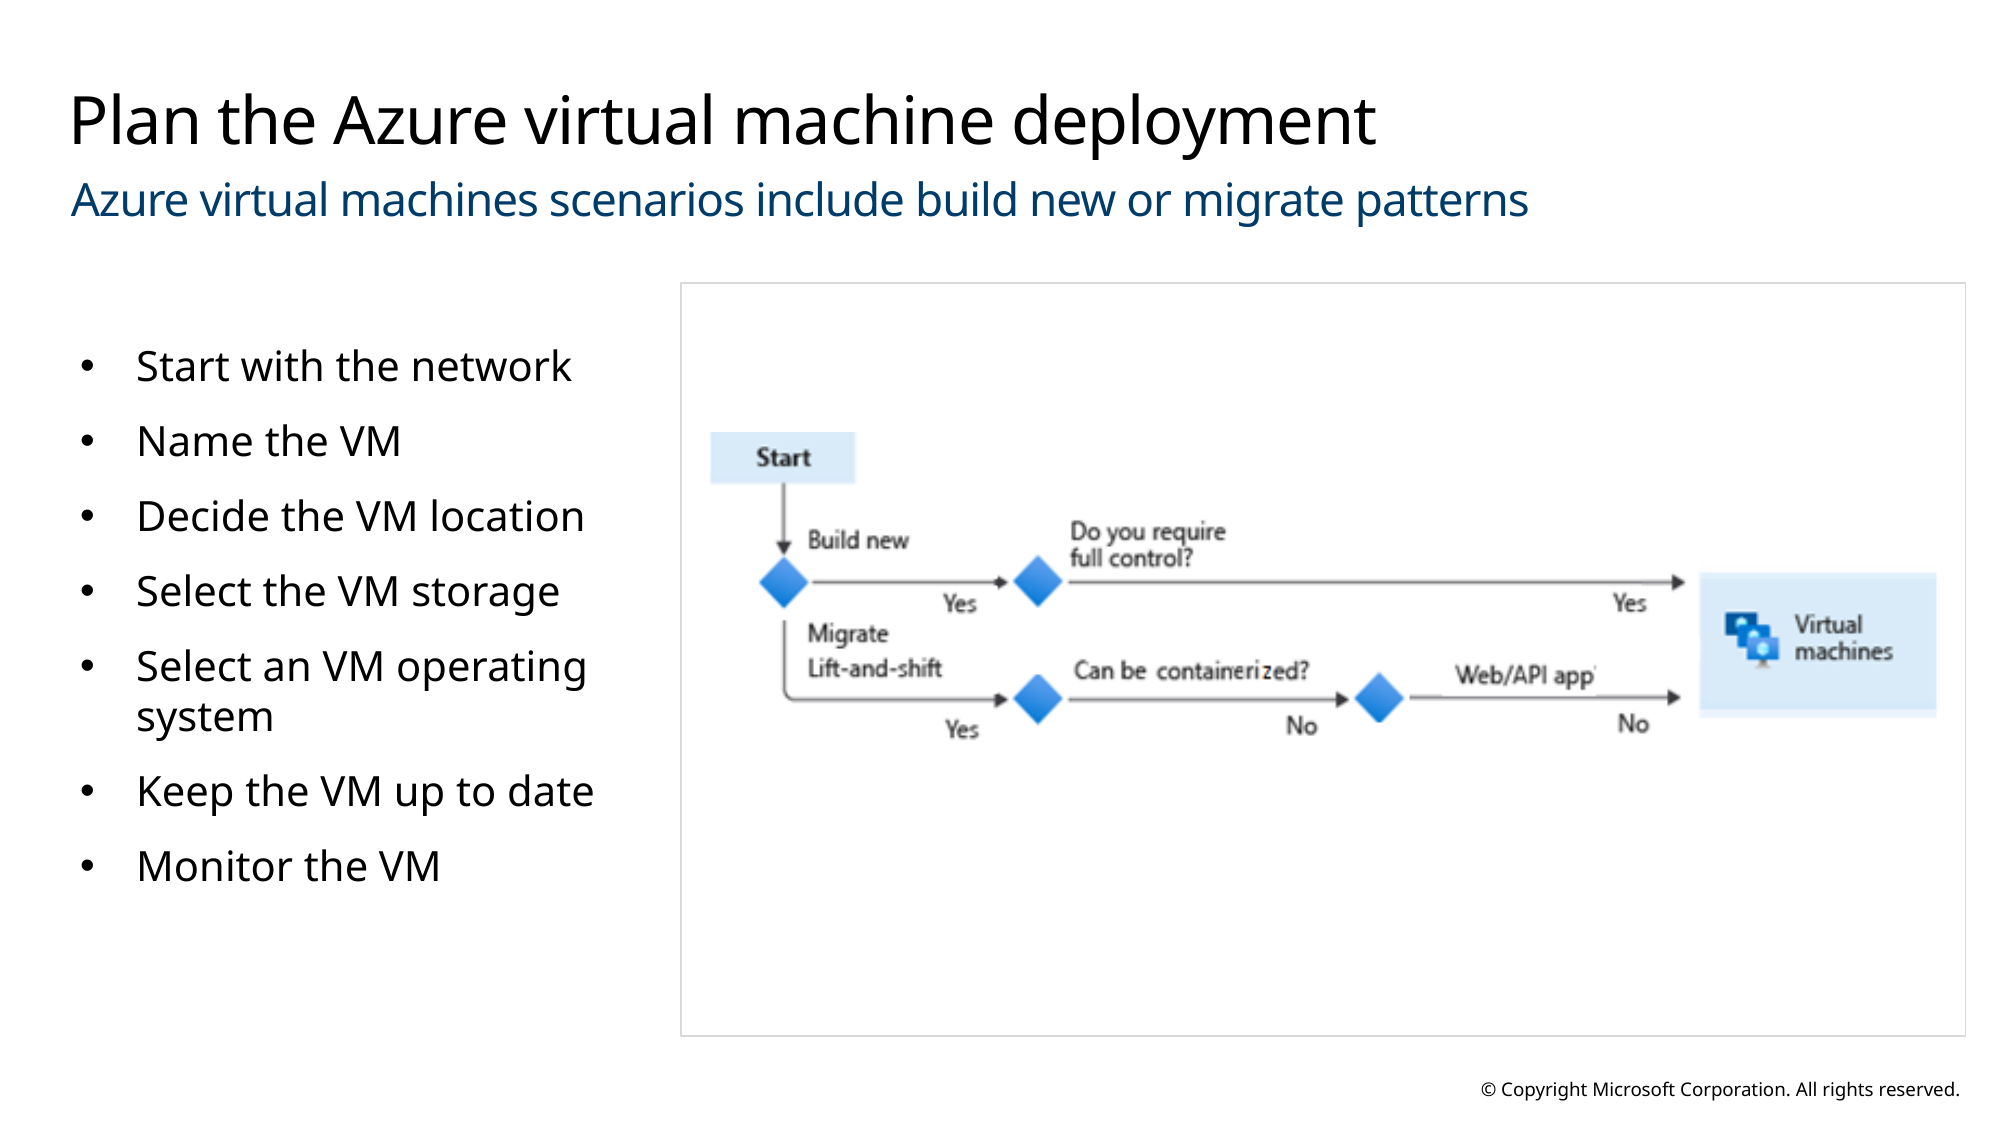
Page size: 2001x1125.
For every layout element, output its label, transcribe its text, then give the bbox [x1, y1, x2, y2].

title Plan the Azure virtual machine deployment [68, 72, 1930, 178]
list Azure virtual machines scenarios include build new or migrate patterns [70, 162, 1932, 234]
picture [710, 432, 1951, 750]
text_box [680, 282, 1966, 1037]
text_box Start with the network Name the VM Decide the VM location Select the VM storage Select an VM operating system Keep the VM up to date Monitor the VM [49, 315, 680, 914]
